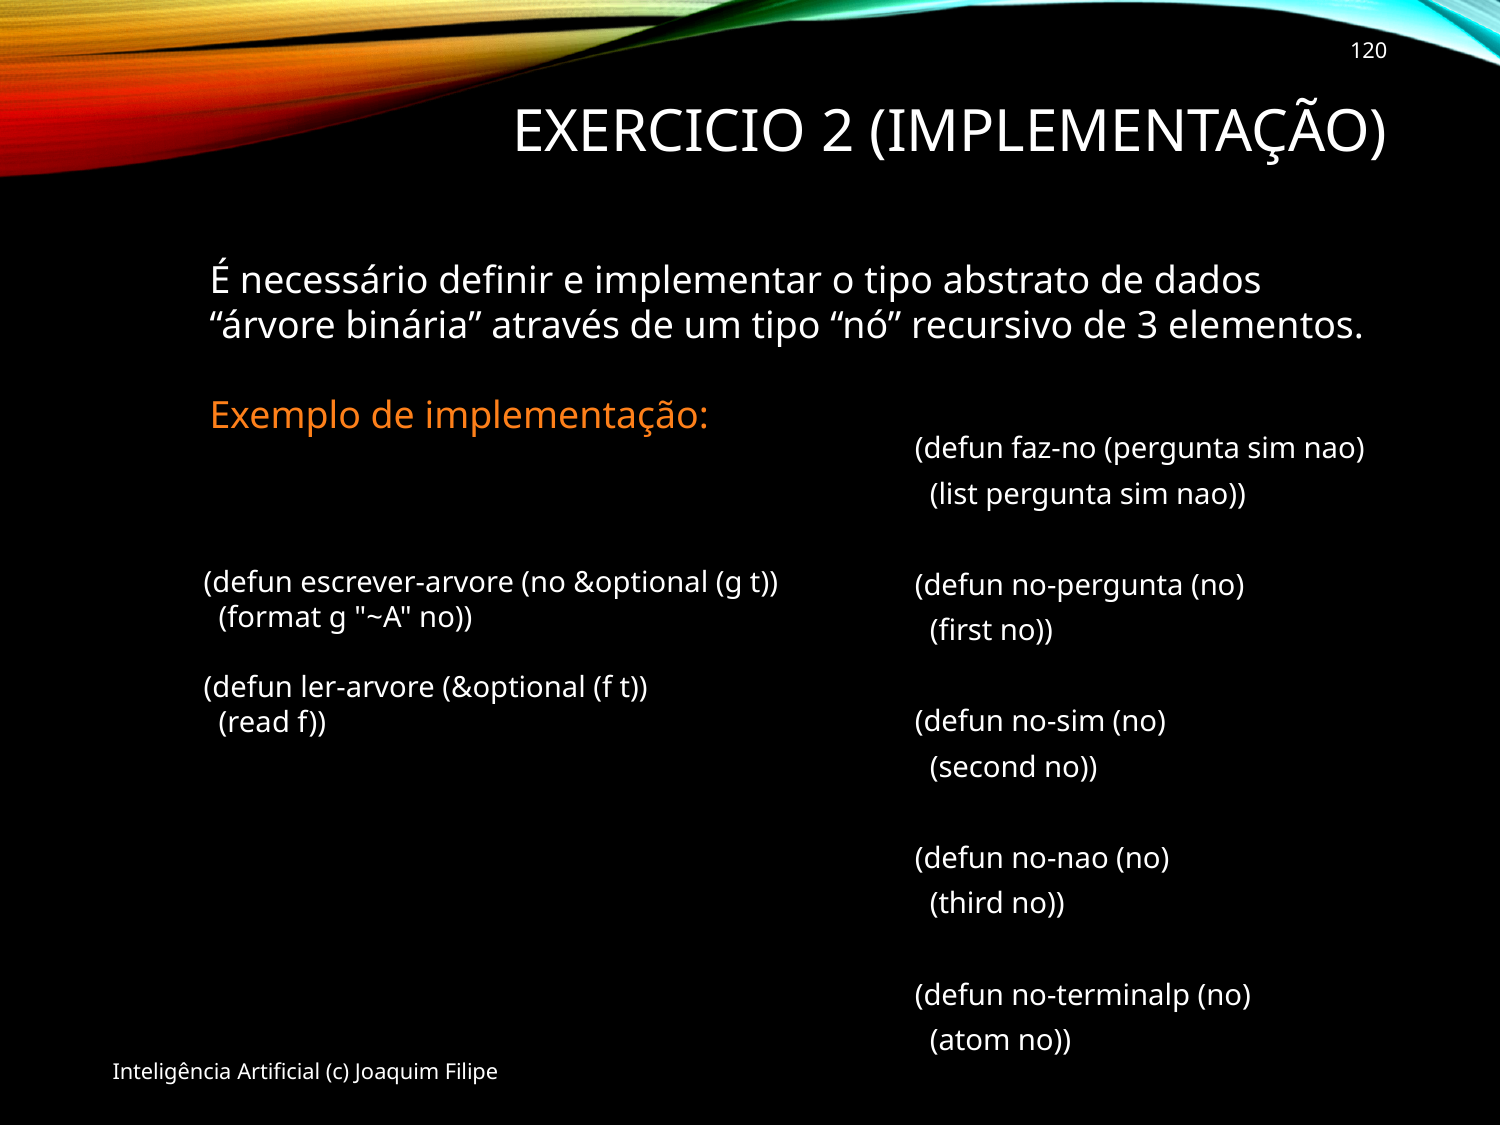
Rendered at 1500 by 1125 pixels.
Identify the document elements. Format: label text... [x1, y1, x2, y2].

text_box É necessário definir e implementar o tipo abstrato de dados “árvore binária” através de um tipo “nó” recursivo de 3 elementos. Exemplo de implementação: [194, 248, 1394, 444]
footer Inteligência Artificial (c) Joaquim Filipe [97, 1042, 1030, 1103]
list (defun faz-no (pergunta sim nao) (list pergunta sim nao)) (defun no-pergunta (no) (first no)) (defun no-sim (no) (second no)) (defun no-nao (no) (third no)) (defun no-terminalp (no) (atom no)) [794, 414, 1418, 1071]
title Exercicio 2 (Implementação) [277, 93, 1403, 244]
picture [0, 0, 1500, 178]
text_box (defun escrever-arvore (no &optional (g t)) (format g "~A" no)) (defun ler-arvore (&optional (f t)) (read f)) [188, 556, 833, 746]
slide_number 120 [1078, 21, 1403, 82]
